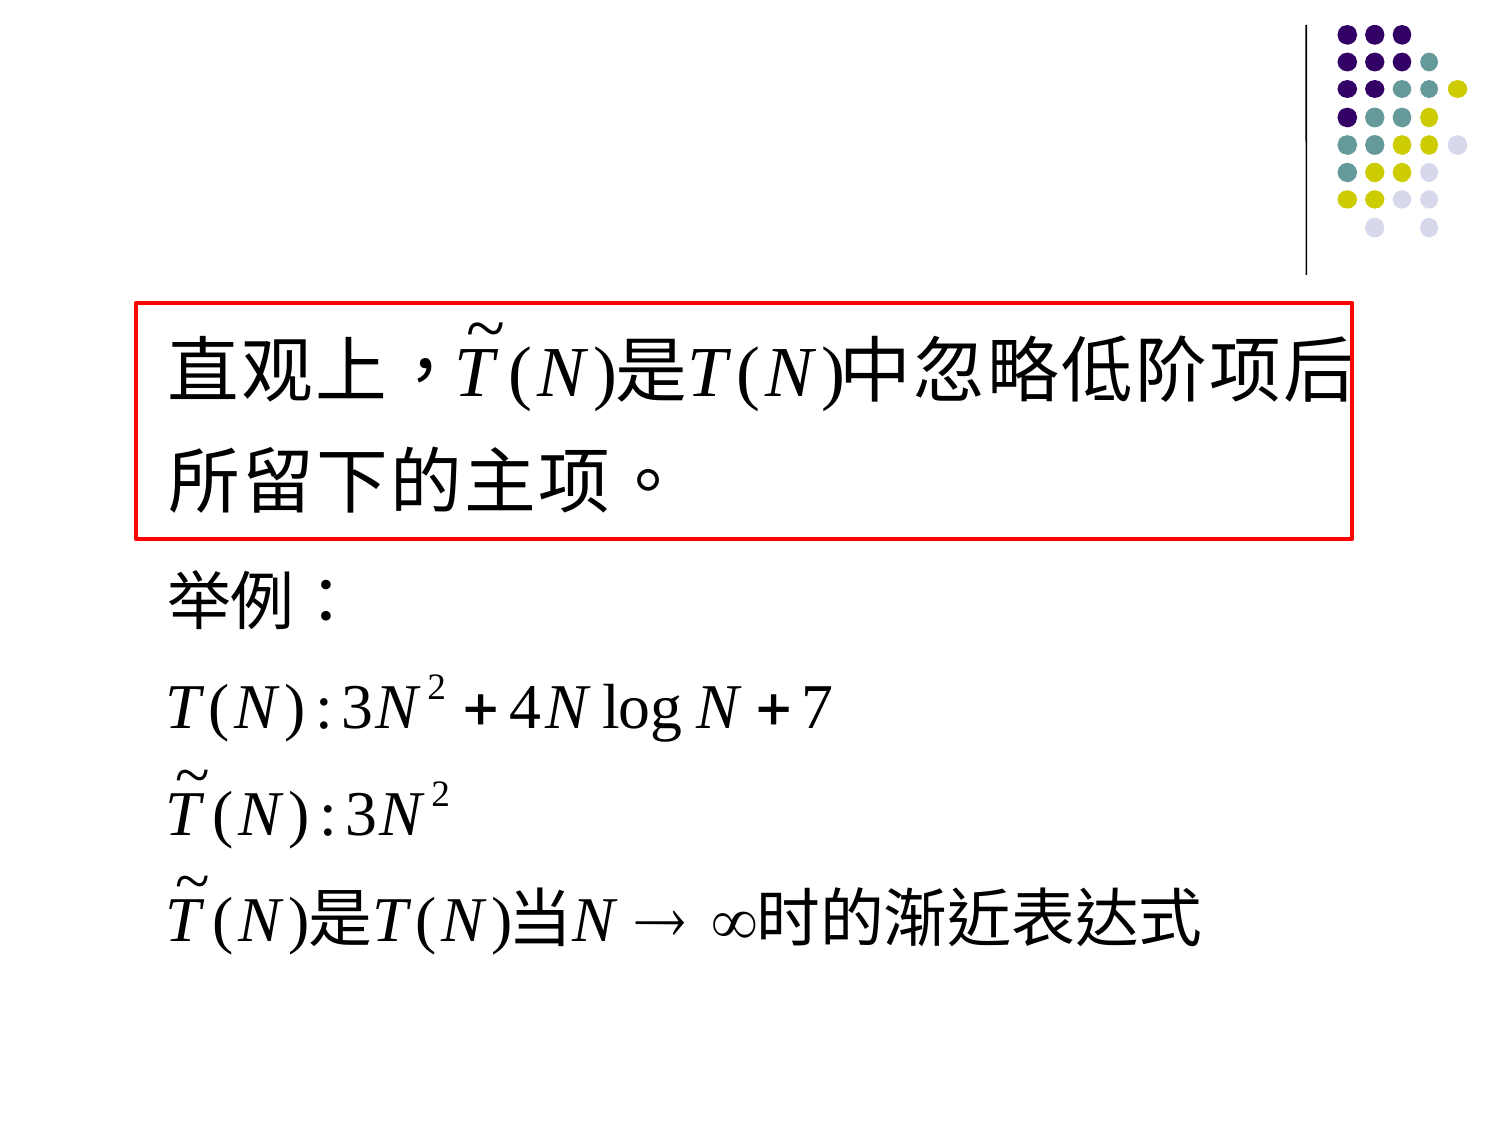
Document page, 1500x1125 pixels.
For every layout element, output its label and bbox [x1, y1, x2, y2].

text_box [159, 314, 1348, 530]
text_box [159, 562, 1211, 972]
text_box [134, 301, 1354, 541]
